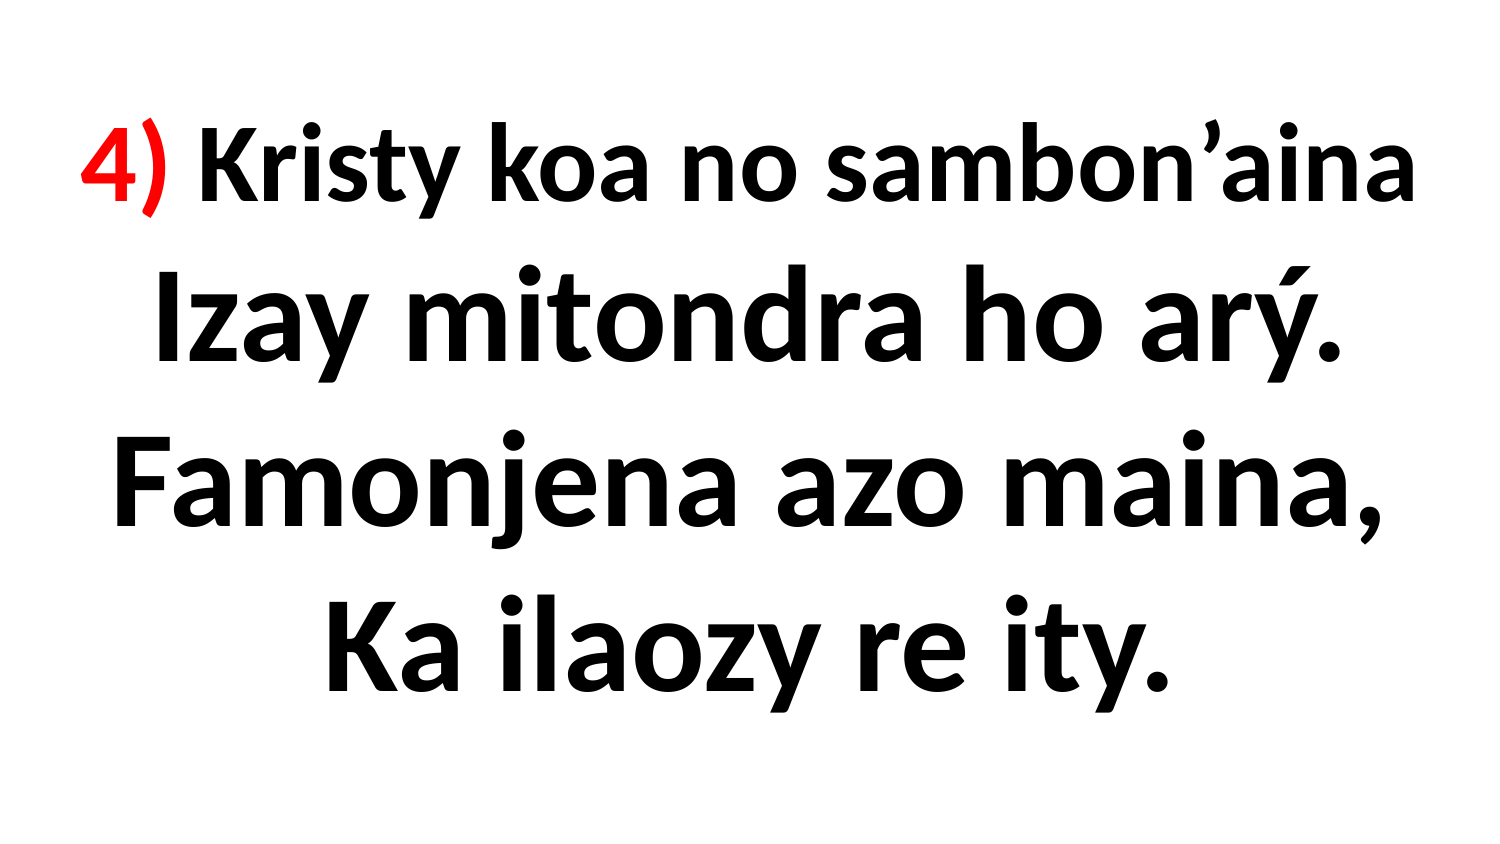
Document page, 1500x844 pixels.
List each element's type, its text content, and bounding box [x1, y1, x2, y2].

title 4) Kristy koa no sambon’aina Izay mitondra ho arý. Famonjena azo maina, Ka ilaozy re ity. [0, 291, 1500, 517]
